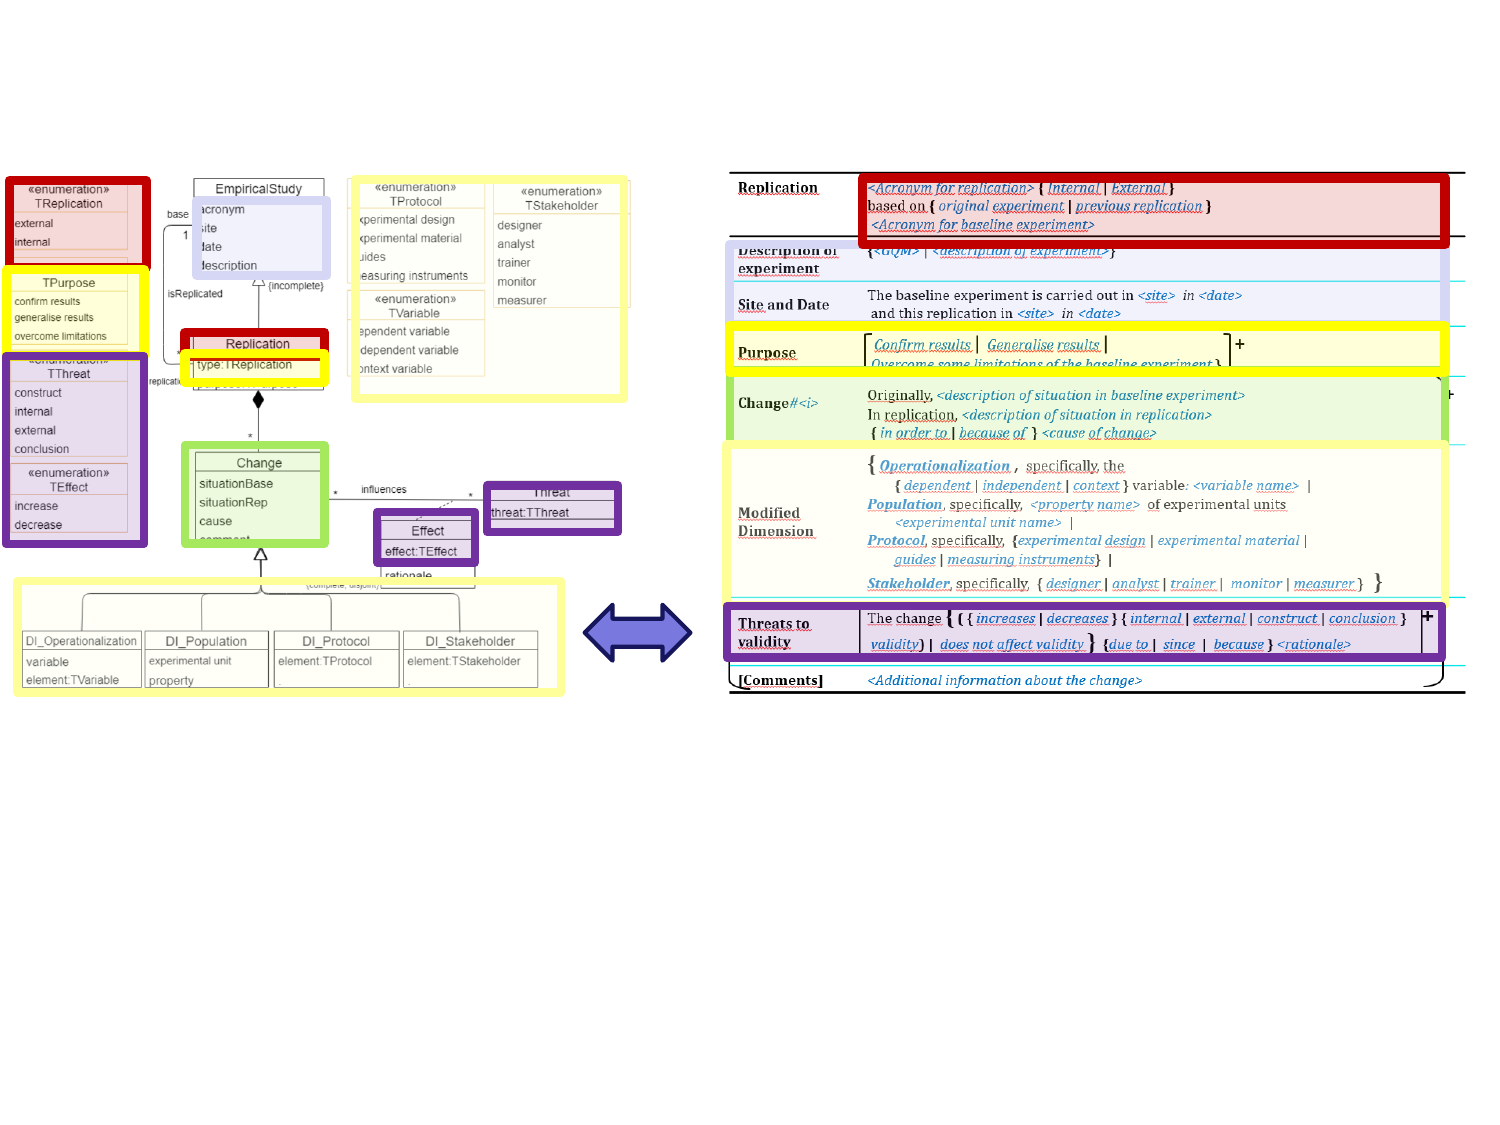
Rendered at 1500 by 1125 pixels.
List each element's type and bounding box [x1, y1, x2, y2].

picture [714, 162, 1470, 705]
picture [4, 172, 638, 695]
text_box [641, 602, 693, 663]
